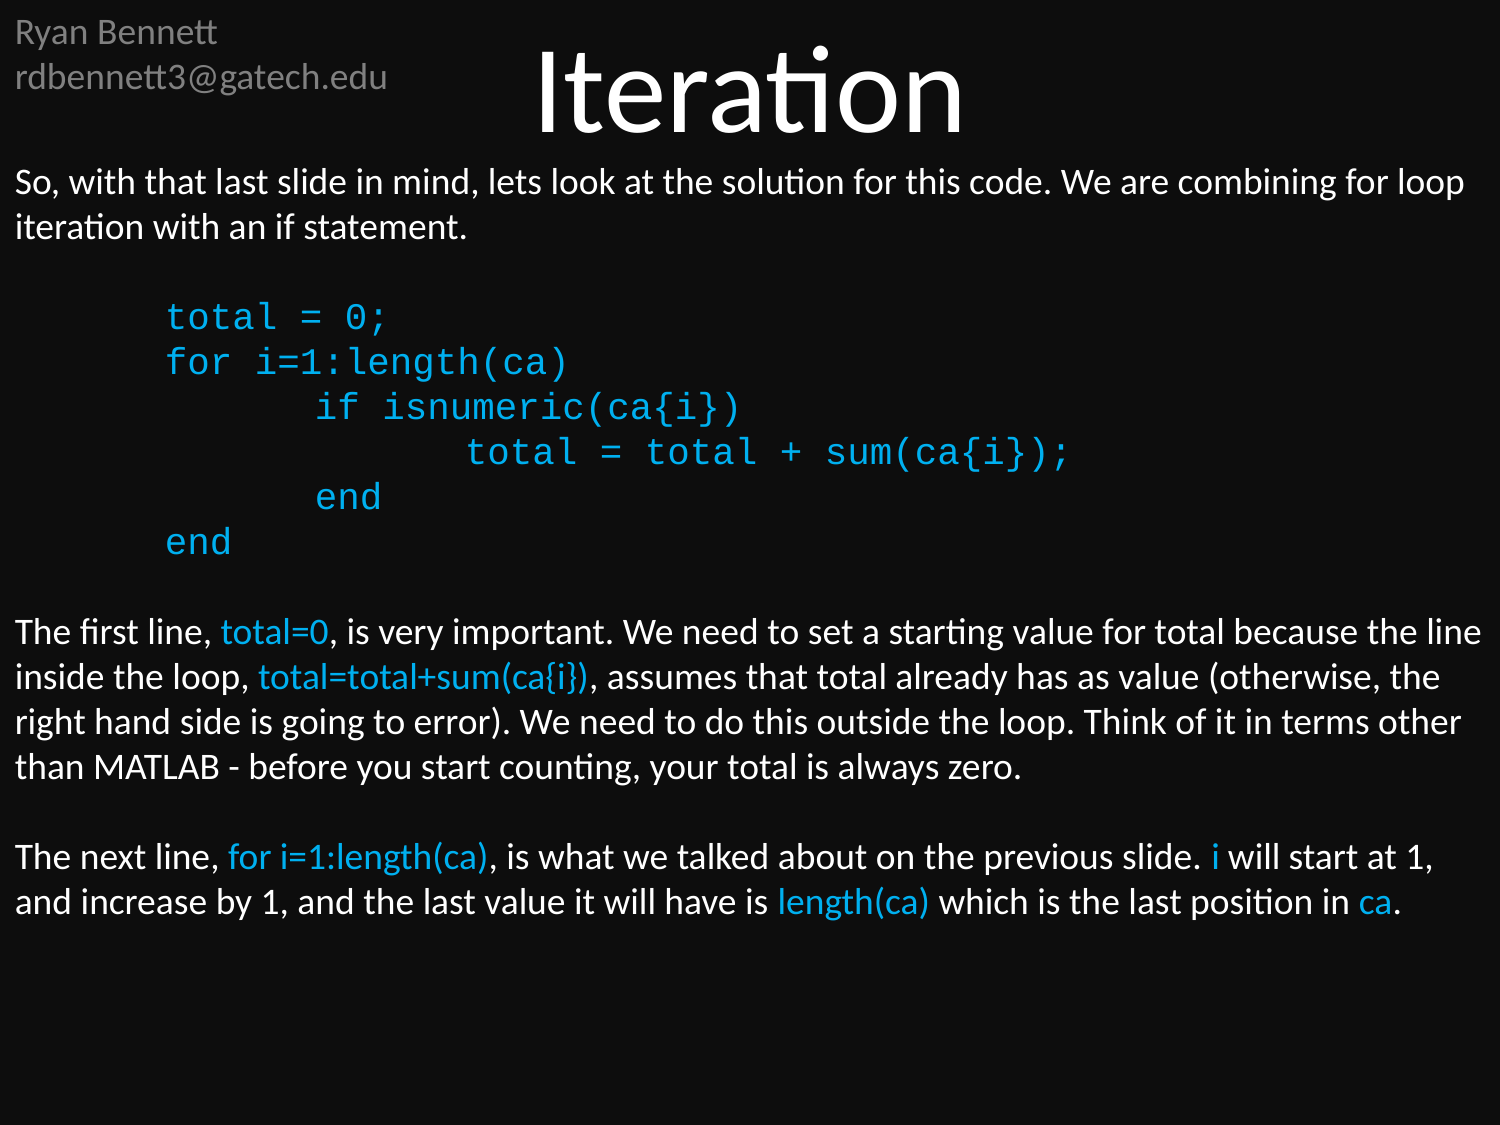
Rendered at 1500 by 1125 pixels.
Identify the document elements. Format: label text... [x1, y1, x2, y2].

text_box Iteration [0, 0, 1500, 149]
text_box So, with that last slide in mind, lets look at the solution for this code. We are combining for loop iteration with an if statement. total = 0; for i=1:length(ca) if isnumeric(ca{i}) total = total + sum(ca{i}); end end The first line, total=0, is very important. We need to set a starting value for total because the line inside the loop, total=total+sum(ca{i}), assumes that total already has as value (otherwise, the right hand side is going to error). We need to do this outside the loop. Think of it in terms other than MATLAB - before you start counting, your total is always zero. The next line, for i=1:length(ca), is what we talked about on the previous slide. i will start at 1, and increase by 1, and the last value it will have is length(ca) which is the last position in ca. [0, 149, 1500, 930]
